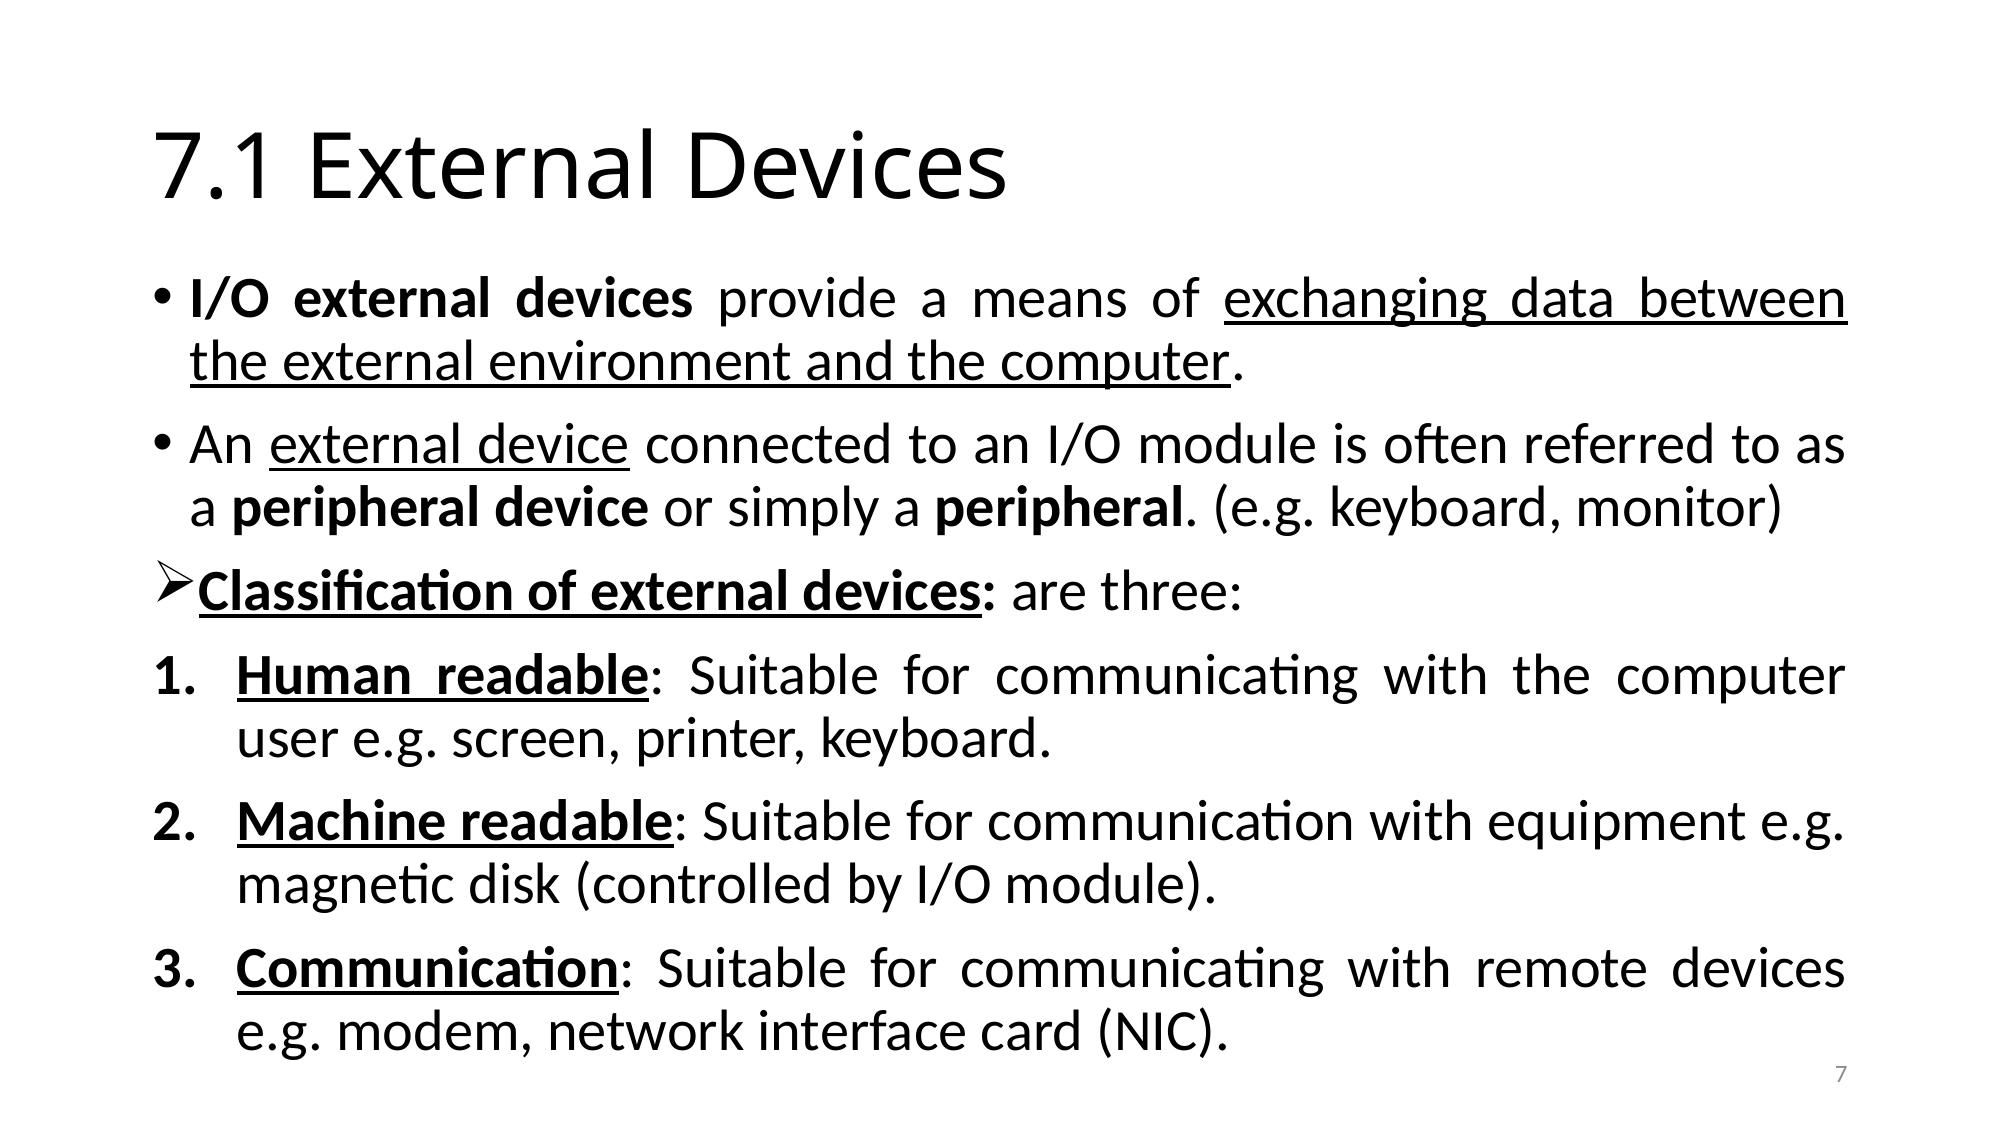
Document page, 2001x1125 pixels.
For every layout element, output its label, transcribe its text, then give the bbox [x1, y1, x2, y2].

slide_number 7 [1412, 1042, 1863, 1103]
list I/O external devices provide a means of exchanging data between the external environment and the computer. An external device connected to an I/O module is often referred to as a peripheral device or simply a peripheral. (e.g. keyboard, monitor) Classification of external devices: are three: Human readable: Suitable for communicating with the computer user e.g. screen, printer, keyboard. Machine readable: Suitable for communication with equipment e.g. magnetic disk (controlled by I/O module). Communication: Suitable for communicating with remote devices e.g. modem, network interface card (NIC). [137, 259, 1863, 1075]
title 7.1 External Devices [137, 59, 1863, 259]
